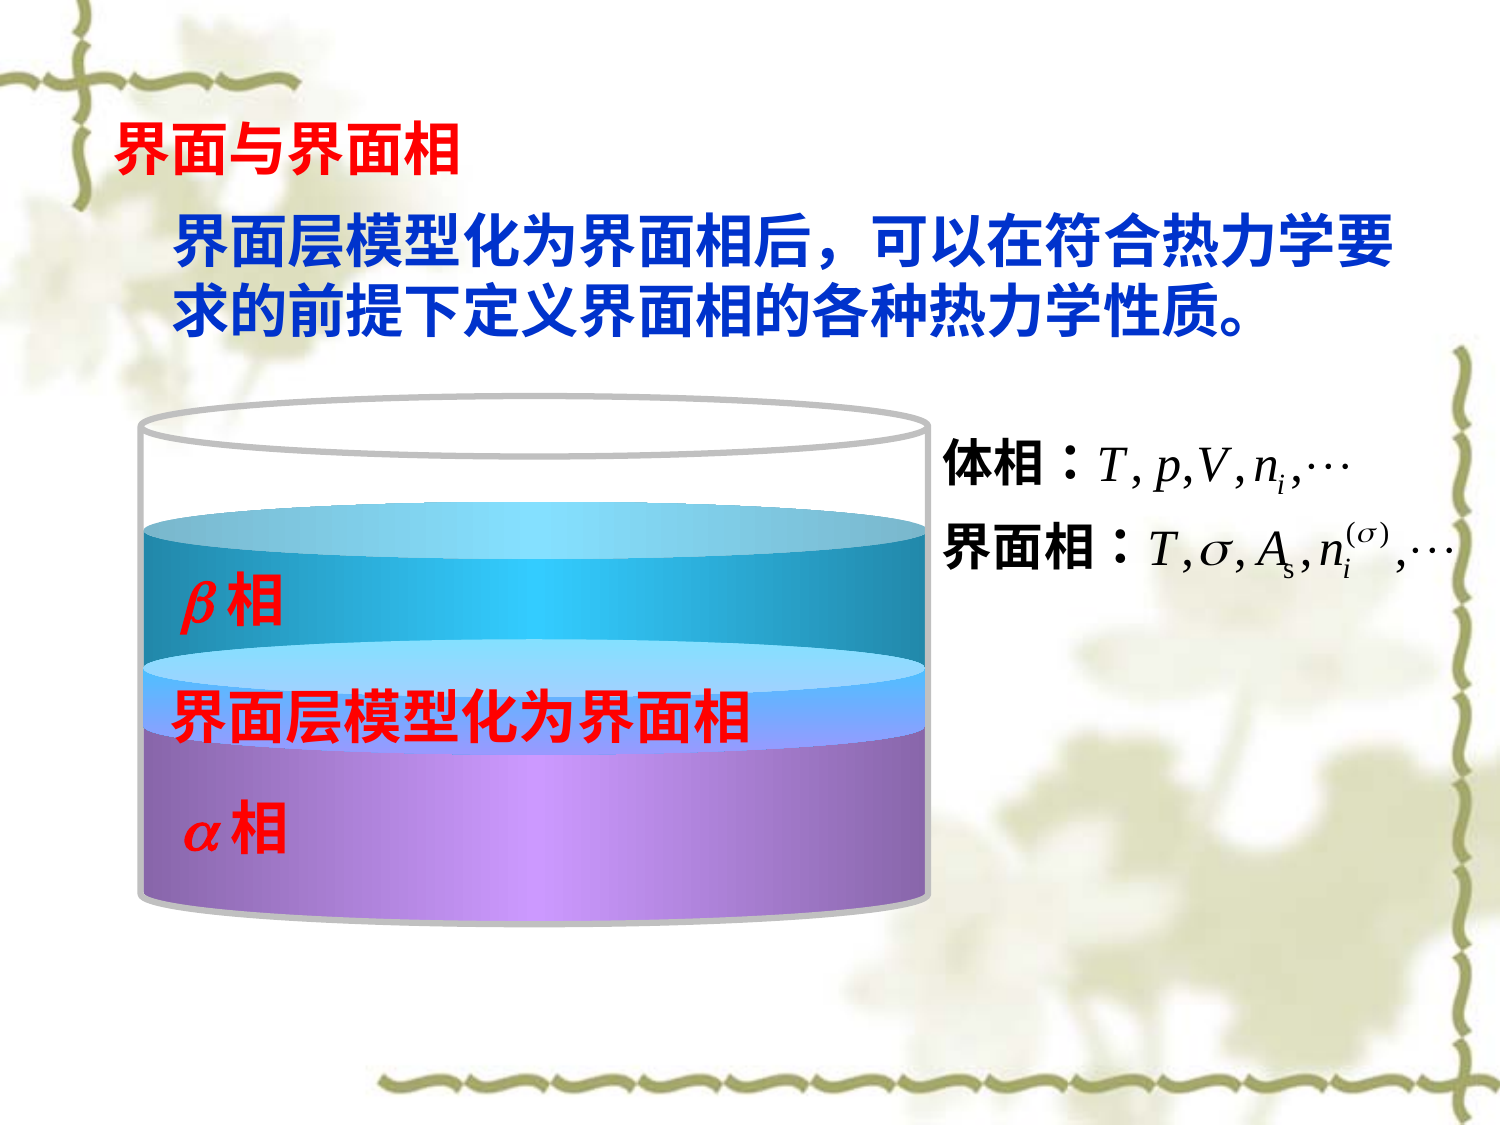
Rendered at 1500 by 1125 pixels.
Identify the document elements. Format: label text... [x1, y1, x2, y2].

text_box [140, 395, 929, 925]
text_box 界面层模型化为界面相后，可以在符合热力学要求的前提下定义界面相的各种热力学性质。 [156, 197, 1431, 352]
picture [0, 0, 1500, 1125]
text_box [935, 428, 1464, 591]
text_box 界面与界面相 [97, 104, 501, 190]
